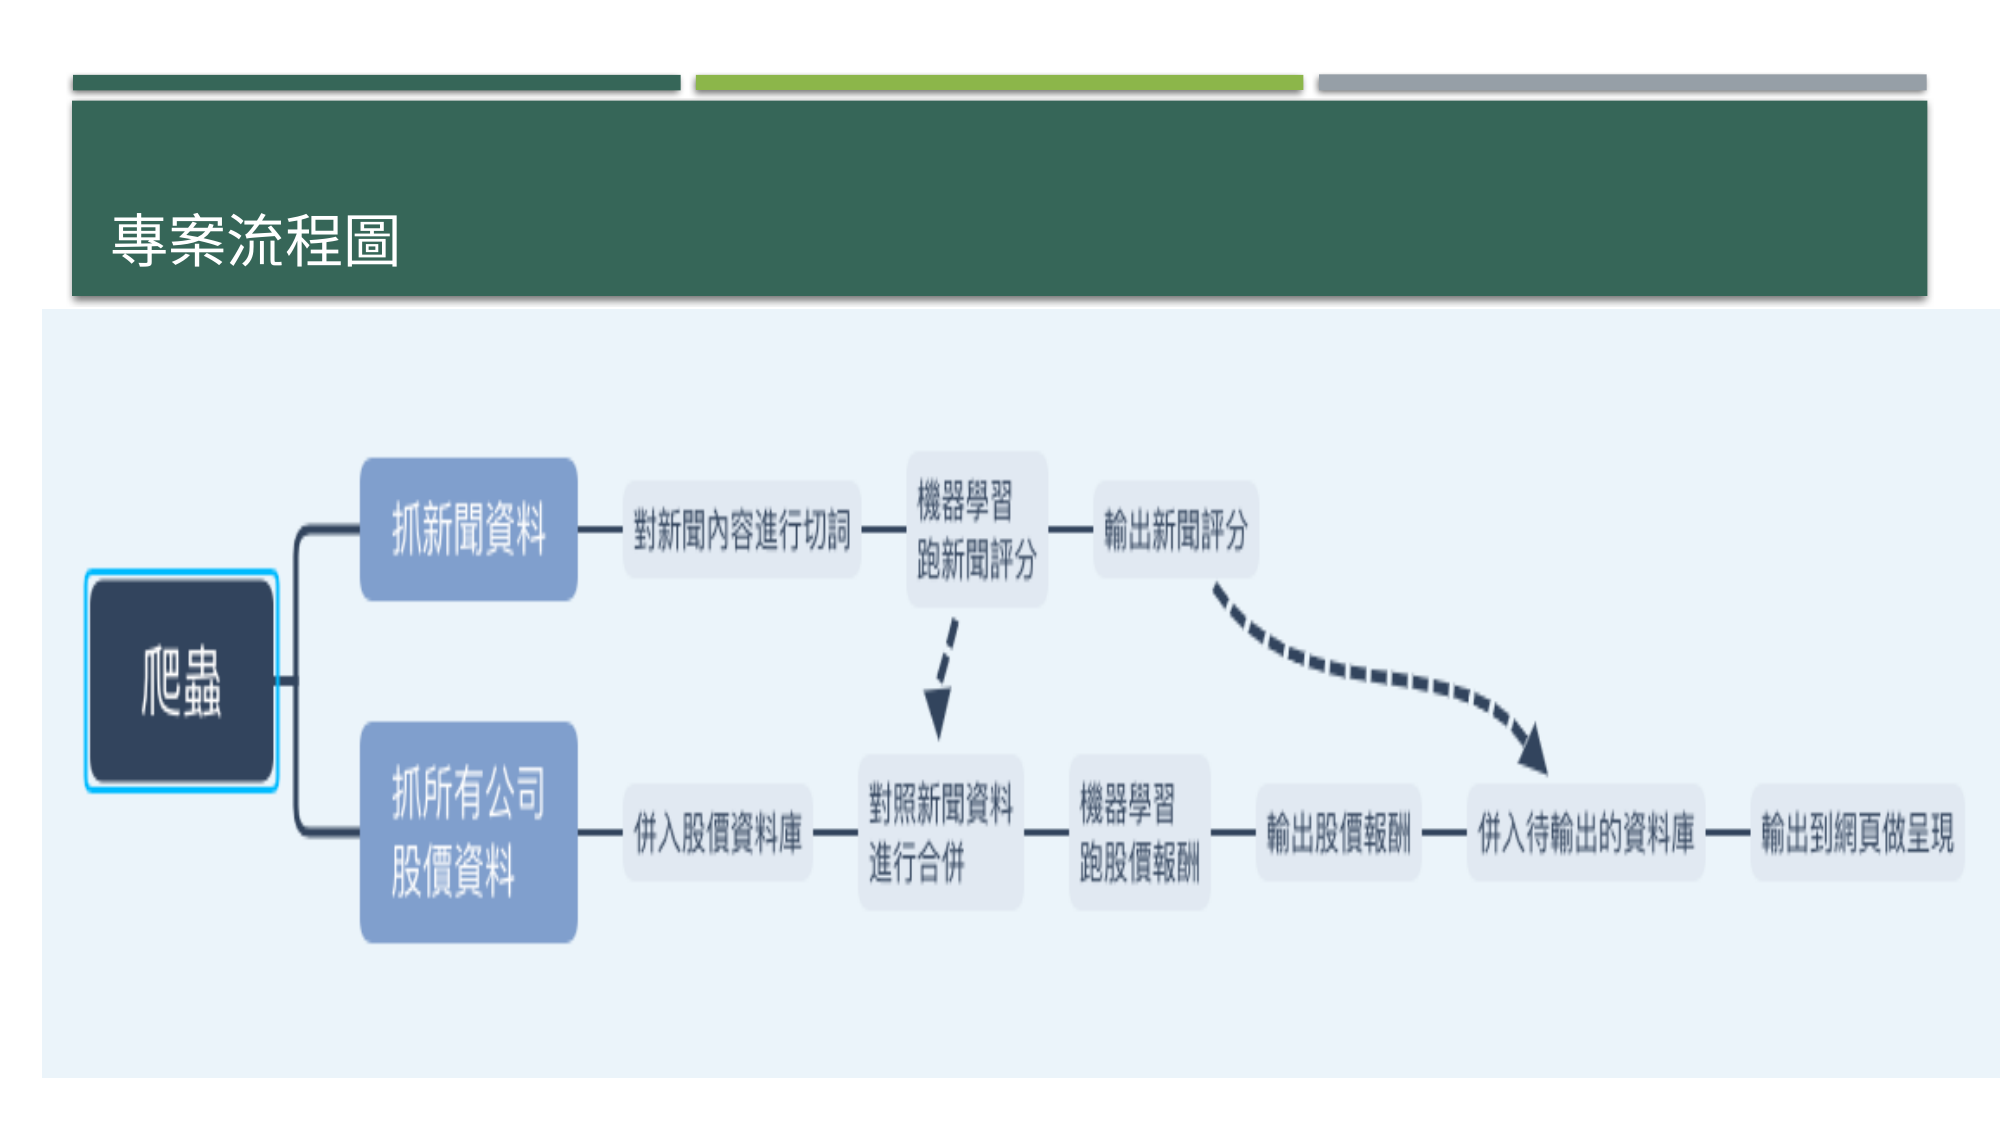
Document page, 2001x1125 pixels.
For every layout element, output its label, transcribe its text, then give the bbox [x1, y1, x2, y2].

picture [42, 309, 2000, 1078]
title 專案流程圖 [95, 115, 1905, 282]
